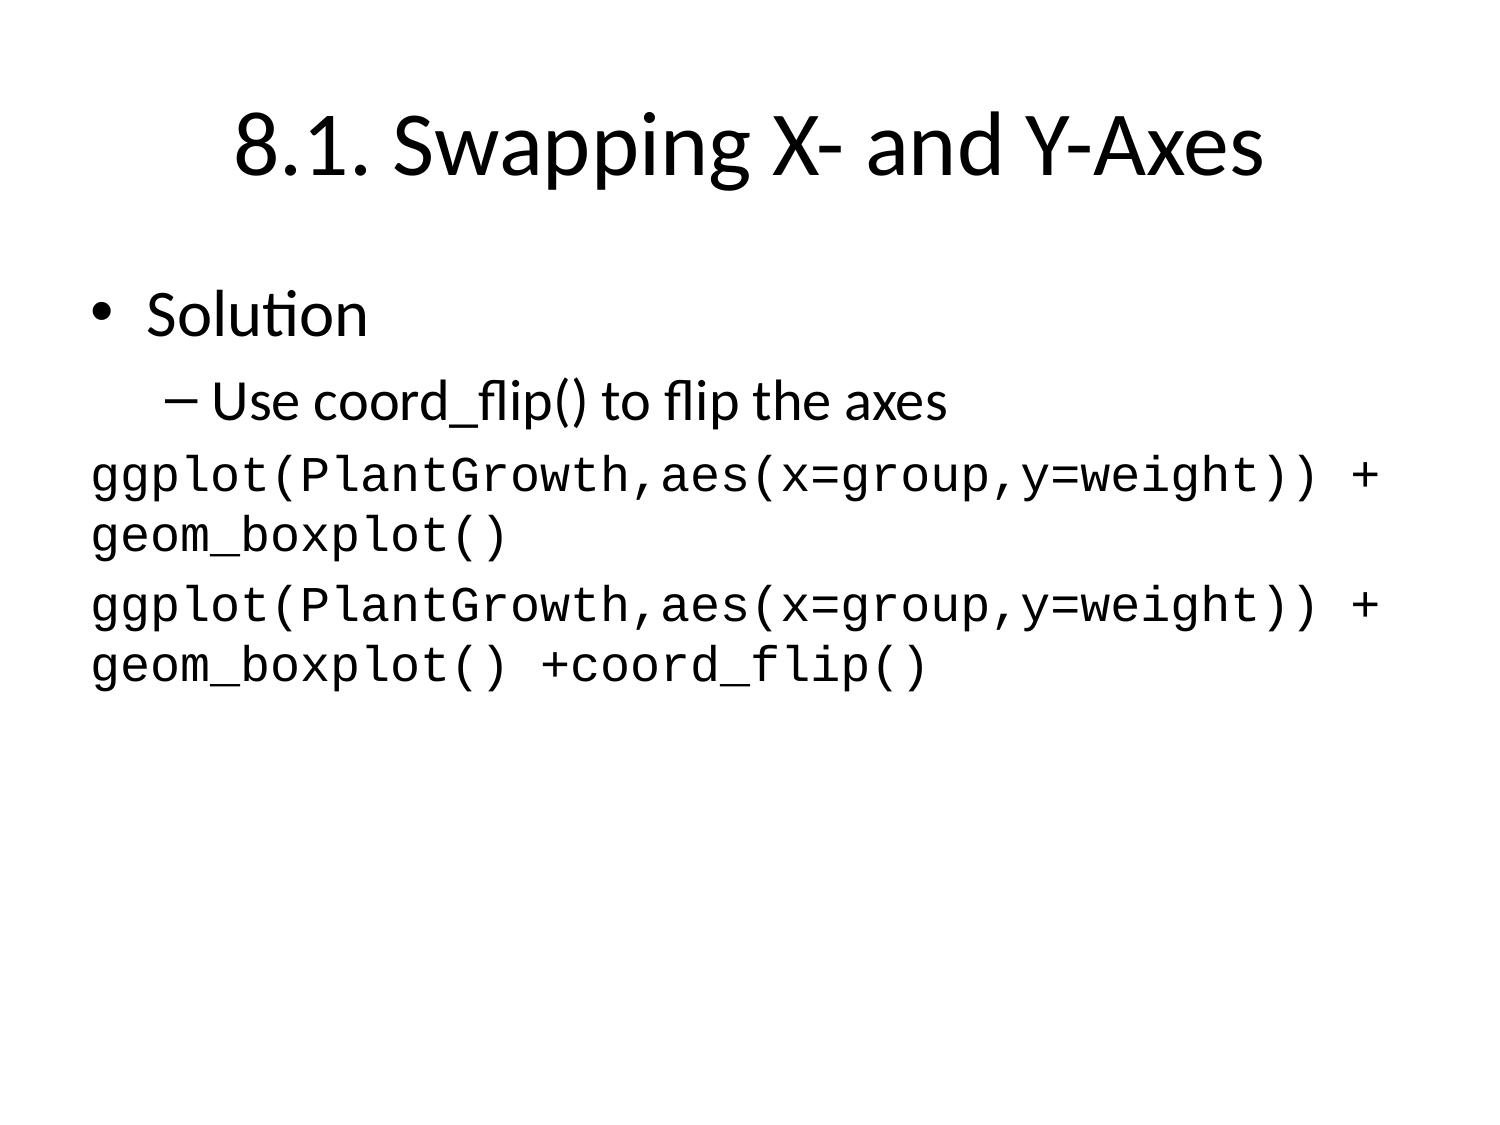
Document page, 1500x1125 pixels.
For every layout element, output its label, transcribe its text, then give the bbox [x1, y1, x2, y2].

list Solution Use coord_flip() to flip the axes ggplot(PlantGrowth,aes(x=group,y=weight)) + geom_boxplot() ggplot(PlantGrowth,aes(x=group,y=weight)) + geom_boxplot() +coord_flip() [75, 262, 1425, 1005]
title 8.1. Swapping X- and Y-Axes [75, 45, 1425, 233]
